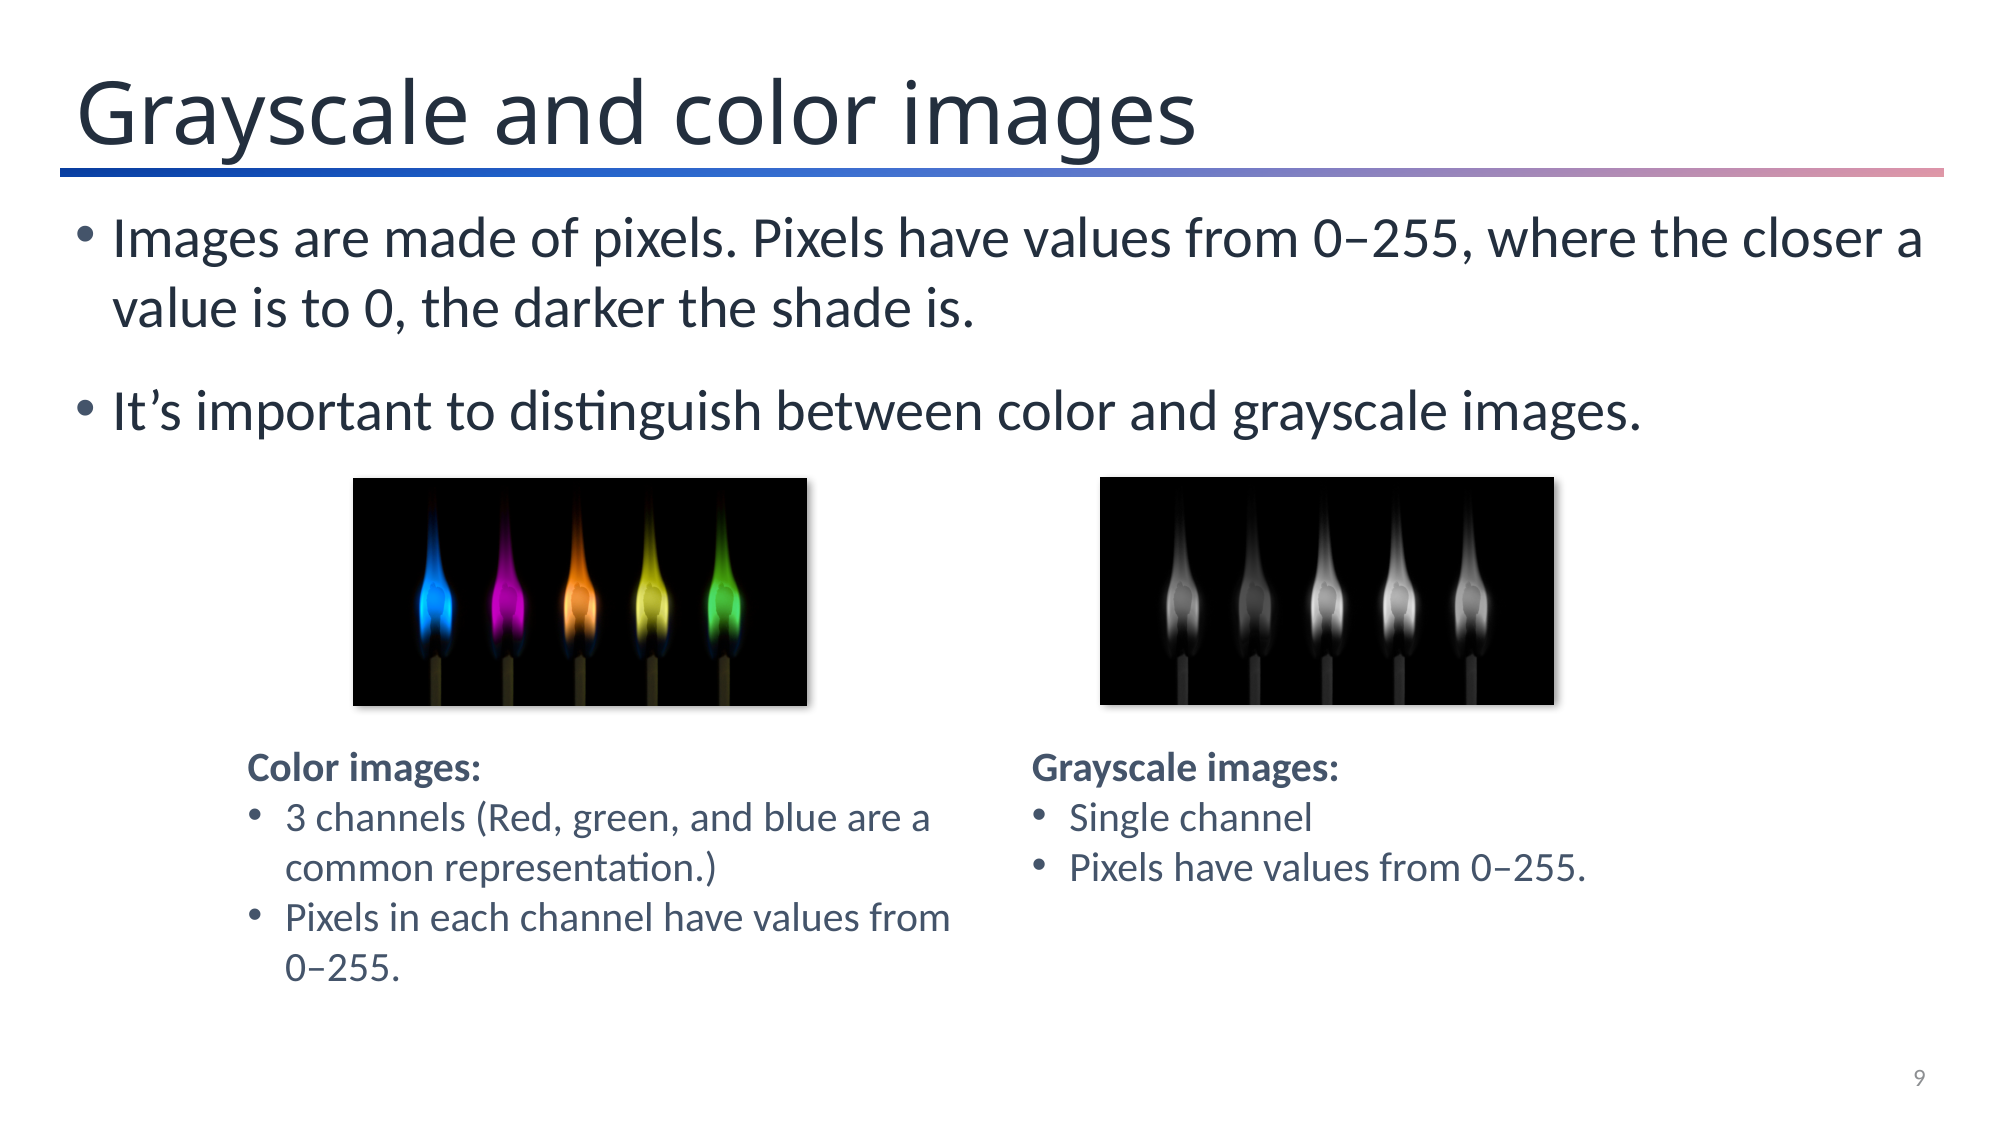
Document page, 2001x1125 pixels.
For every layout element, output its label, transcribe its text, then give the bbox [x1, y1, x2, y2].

text_box Grayscale images: Single channel Pixels have values from 0–255. [1017, 732, 1768, 897]
text_box Color images: 3 channels (Red, green, and blue are a common representation.) Pixels in each channel have values from 0–255. [232, 732, 983, 998]
picture [353, 478, 807, 706]
picture [60, 168, 1944, 177]
picture [1100, 477, 1554, 705]
list Images are made of pixels. Pixels have values from 0–255, where the closer a value is to 0, the darker the shade is. It’s important to distinguish between color and grayscale images. [60, 191, 1941, 1055]
title Grayscale and color images [60, 49, 1941, 170]
slide_number 9 [1861, 1057, 1941, 1095]
